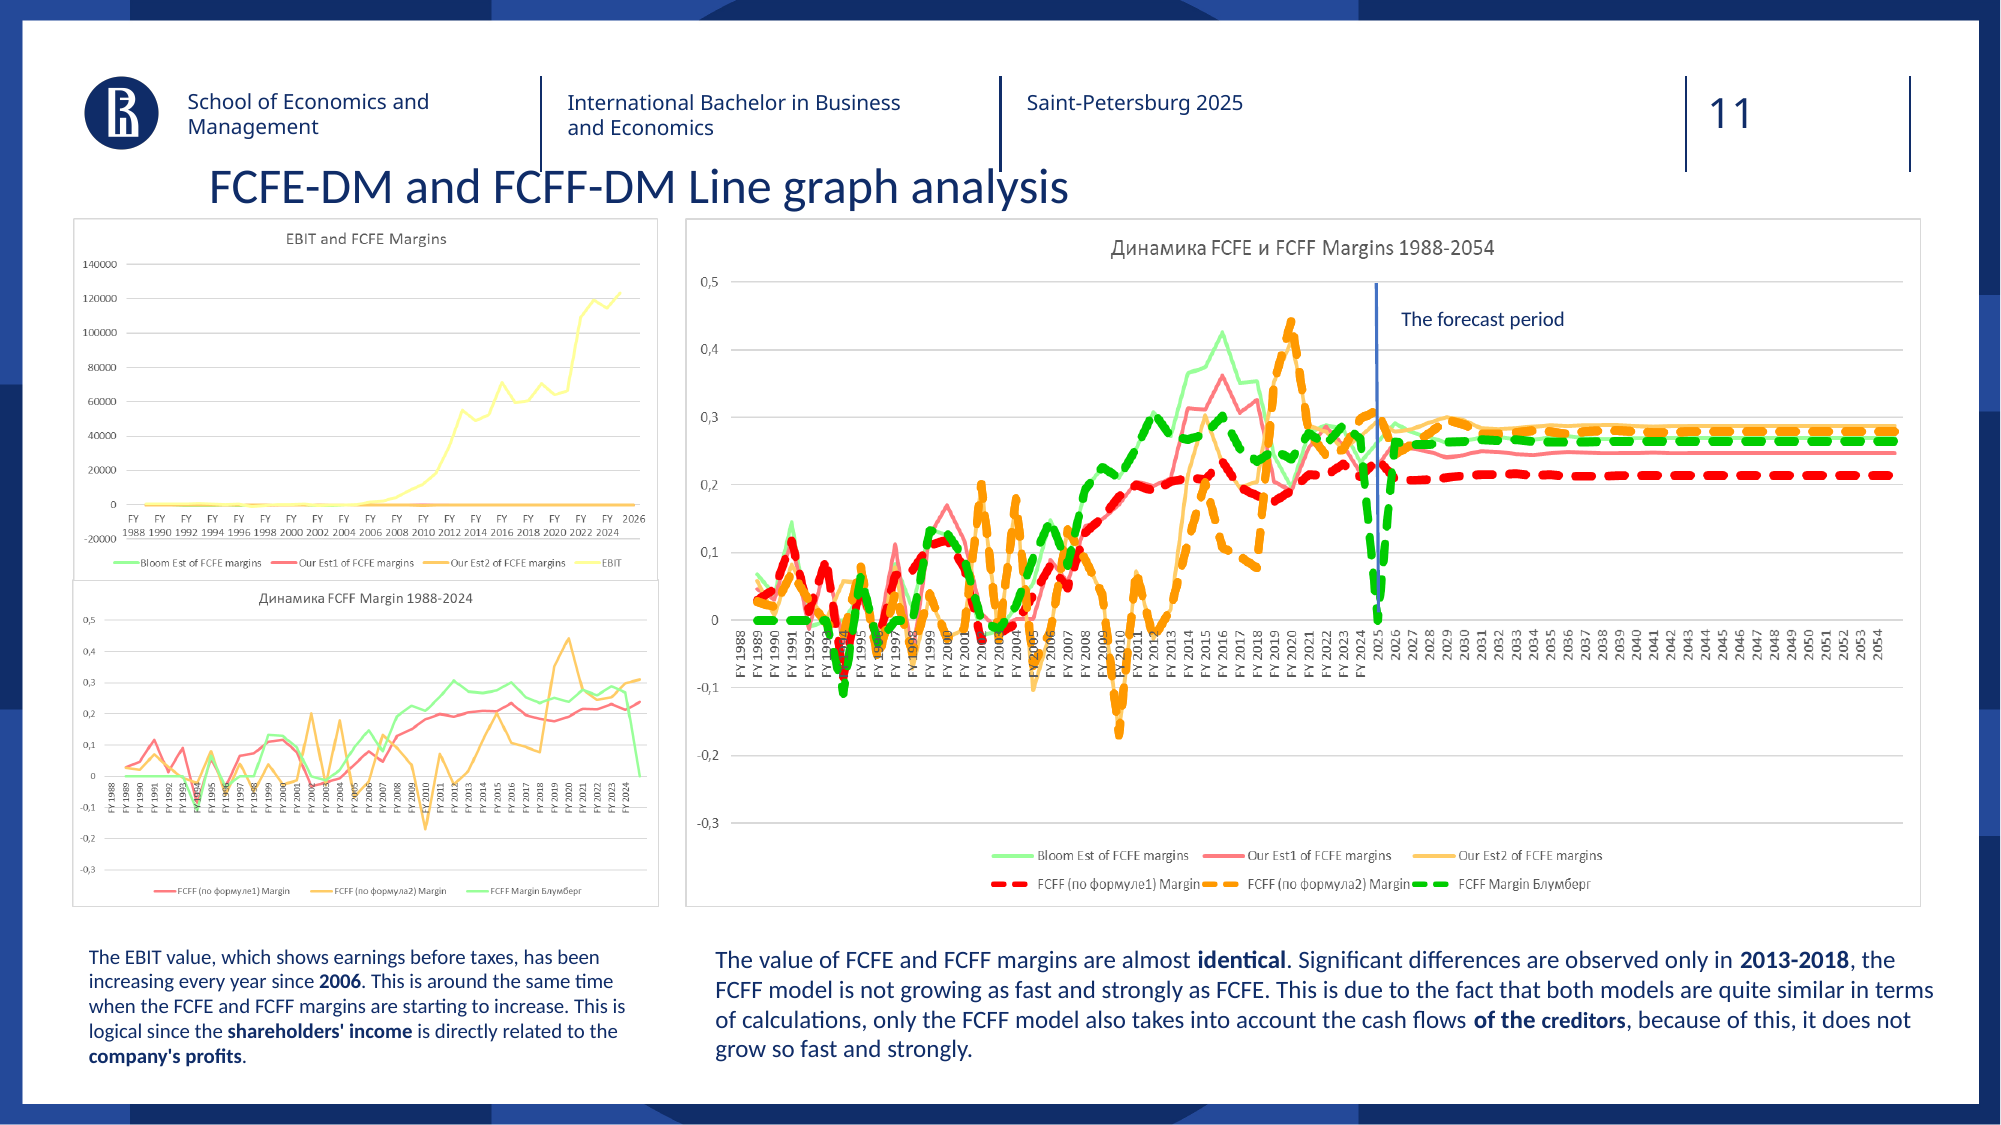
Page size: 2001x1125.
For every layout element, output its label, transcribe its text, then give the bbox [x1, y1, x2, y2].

picture [0, 0, 2001, 1125]
text_box The value of FCFE and FCFF margins are almost identical. Significant differences are observed only in 2013-2018, the FCFF model is not growing as fast and strongly as FCFE. This is due to the fact that both models are quite similar in terms of calculations, only the FCFF model also takes into account the cash flows of the creditors, because of this, it does not grow so fast and strongly. [700, 935, 1958, 1071]
list School of Economics and Management [187, 88, 500, 157]
text_box The EBIT value, which shows earnings before taxes, has been increasing every year since 2006. This is around the same time when the FCFE and FCFF margins are starting to increase. This is logical since the shareholders' income is directly related to the company's profits. [73, 935, 660, 1076]
title FCFE-DM and FCFF-DM Line graph analysis [209, 154, 1265, 282]
list Saint-Petersburg 2025 [1026, 90, 1367, 157]
list International Bachelor in Business and Economics [567, 90, 907, 157]
